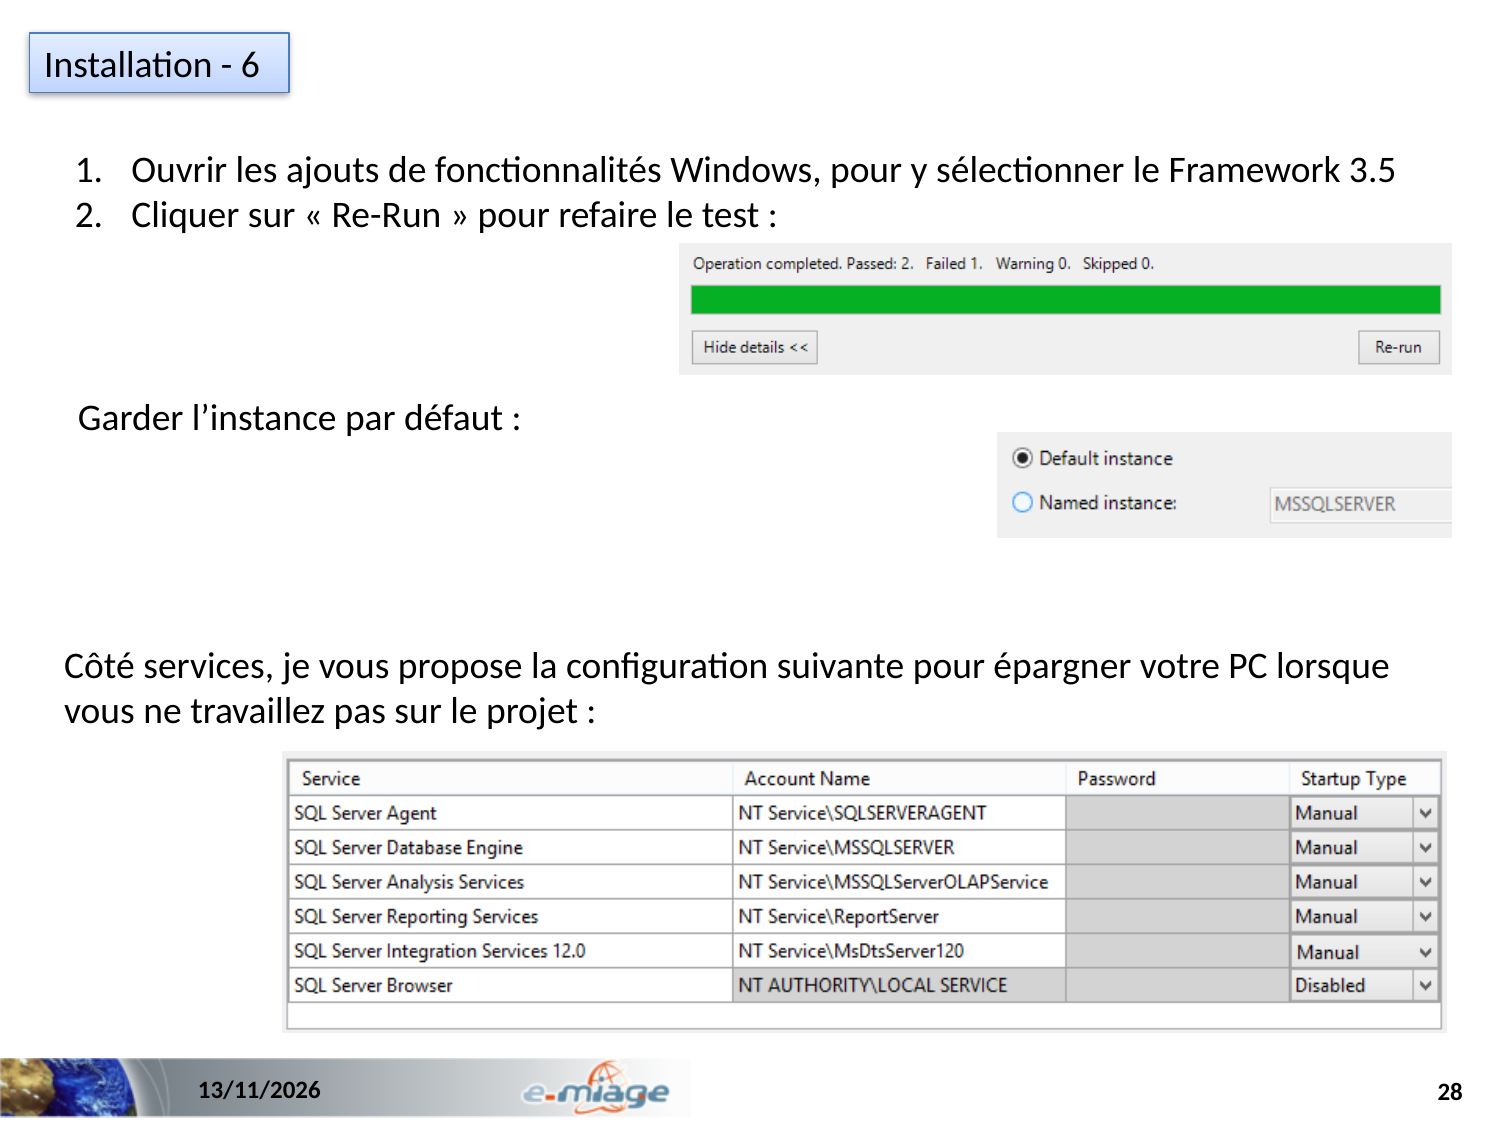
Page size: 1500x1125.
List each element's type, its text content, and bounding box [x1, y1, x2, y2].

text_box Côté services, je vous propose la configuration suivante pour épargner votre PC lorsque vous ne travaillez pas sur le projet : [49, 633, 1452, 739]
text_box Garder l’instance par défaut : [63, 385, 538, 445]
picture [997, 432, 1452, 538]
text_box Installation - 6 [29, 32, 290, 93]
picture [678, 243, 1452, 375]
picture [282, 751, 1448, 1033]
picture [0, 1058, 691, 1118]
text_box Ouvrir les ajouts de fonctionnalités Windows, pour y sélectionner le Framework 3.5 Cliquer sur « Re-Run » pour refaire le test : [60, 137, 1435, 242]
